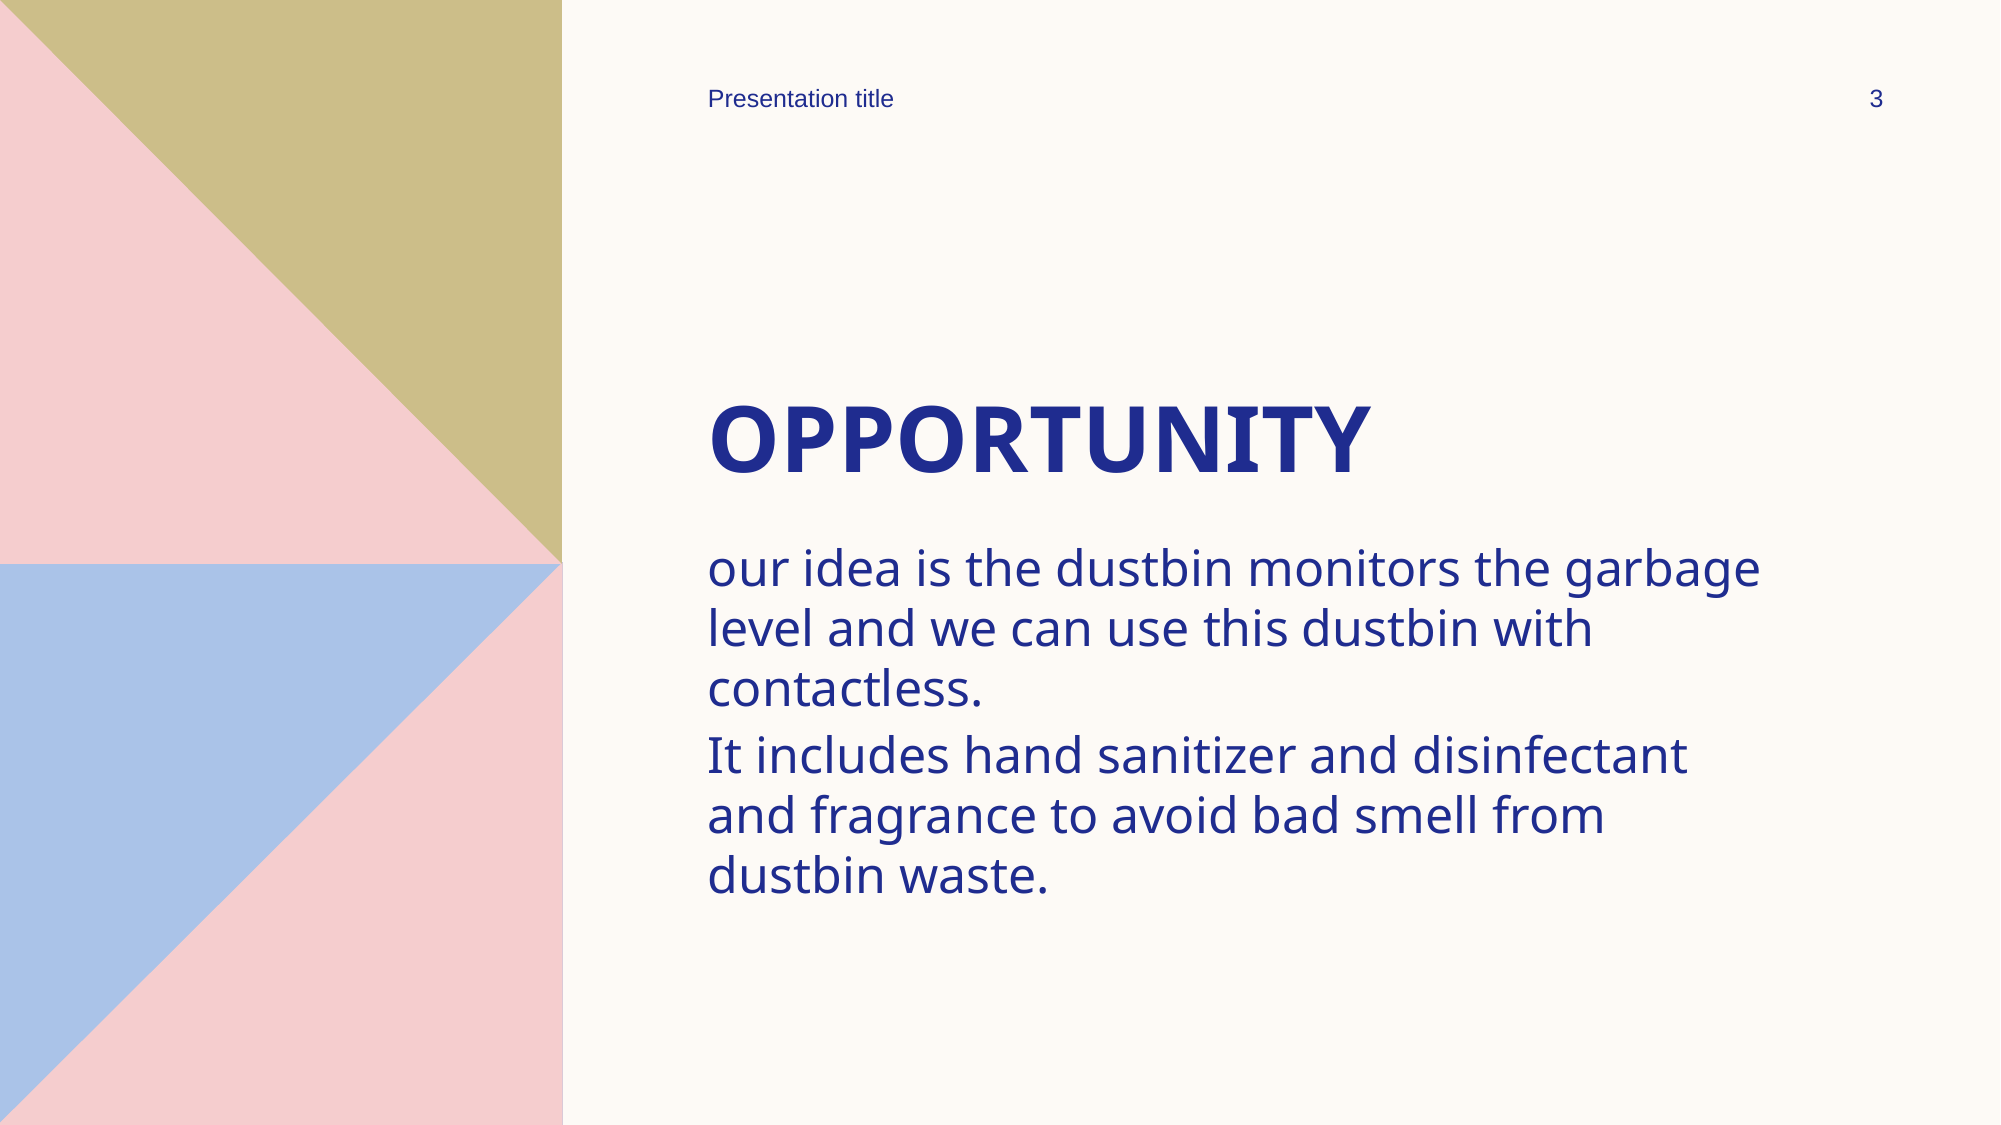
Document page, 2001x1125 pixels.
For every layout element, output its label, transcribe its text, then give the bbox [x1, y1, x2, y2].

title opportunity [693, 373, 1803, 500]
slide_number 3 [1795, 75, 1958, 120]
list our idea is the dustbin monitors the garbage level and we can use this dustbin with contactless. It includes hand sanitizer and disinfectant and fragrance to avoid bad smell from dustbin waste. [693, 528, 1803, 972]
footer Presentation title [693, 75, 1218, 120]
